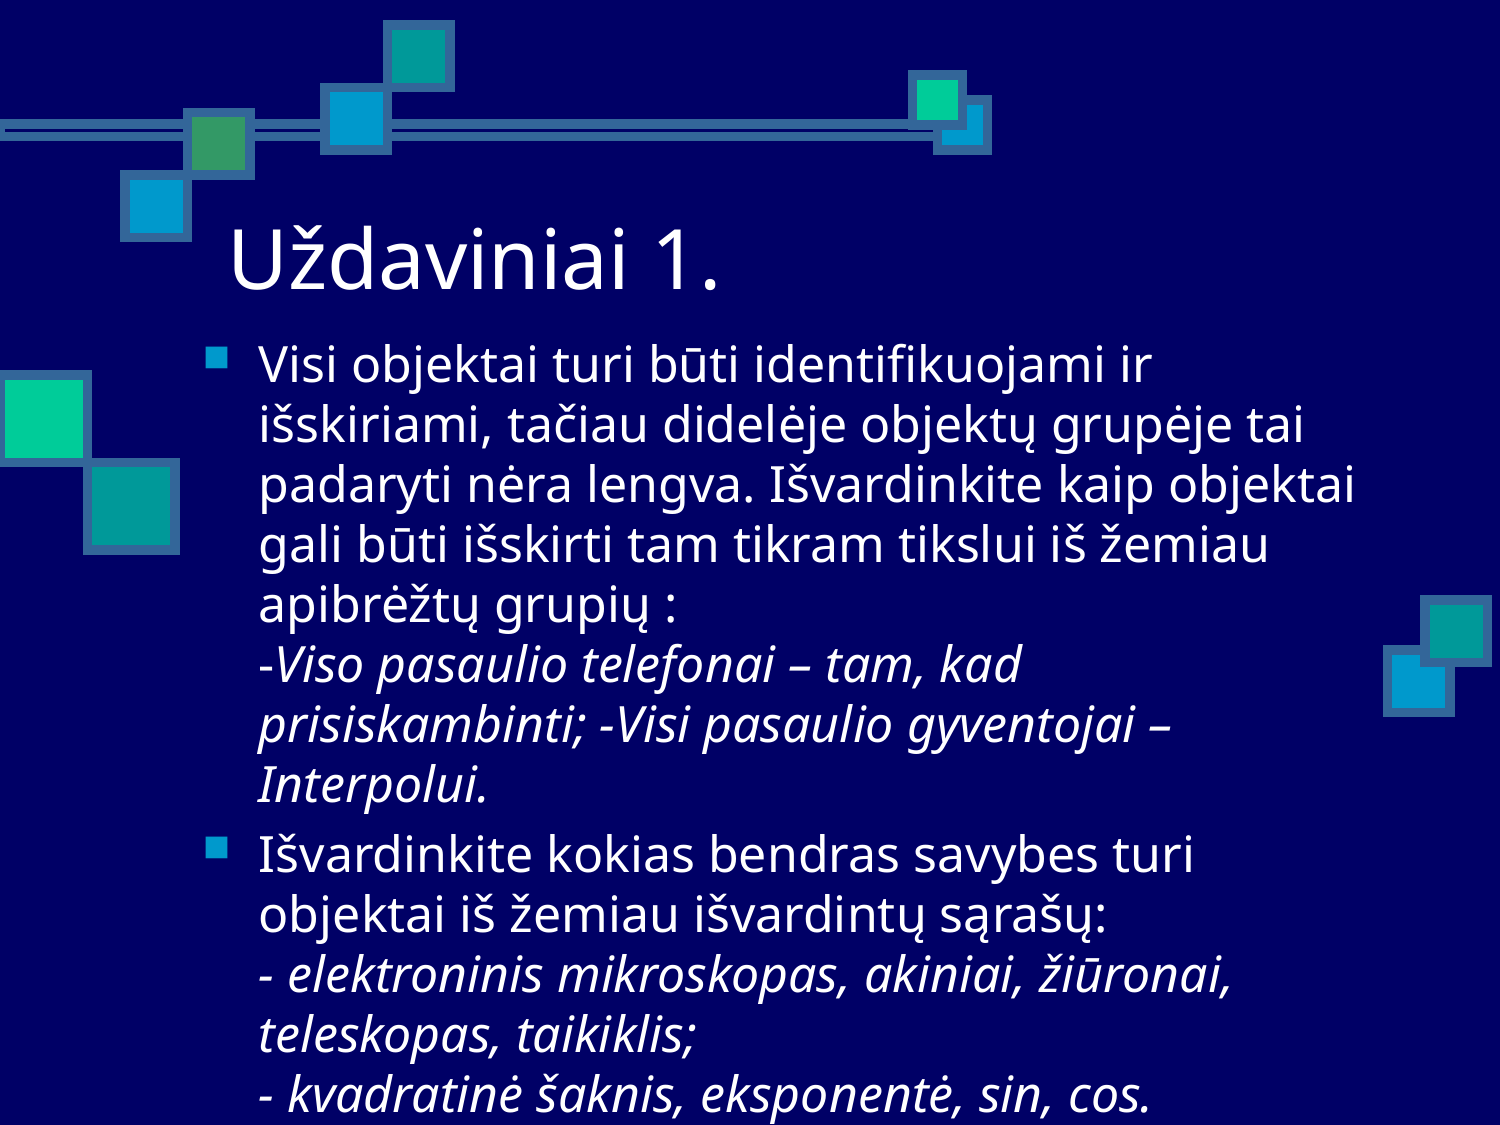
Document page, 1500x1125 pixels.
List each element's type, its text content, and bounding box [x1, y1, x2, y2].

title Uždaviniai 1. [212, 200, 1375, 313]
list Visi objektai turi būti identifikuojami ir išskiriami, tačiau didelėje objektų grupėje tai padaryti nėra lengva. Išvardinkite kaip objektai gali būti išskirti tam tikram tikslui iš žemiau apibrėžtų grupių : -Viso pasaulio telefonai – tam, kad prisiskambinti; -Visi pasaulio gyventojai – Interpolui. Išvardinkite kokias bendras savybes turi objektai iš žemiau išvardintų sąrašų: - elektroninis mikroskopas, akiniai, žiūronai, teleskopas, taikiklis; - kvadratinė šaknis, eksponentė, sin, cos. [187, 324, 1375, 1088]
